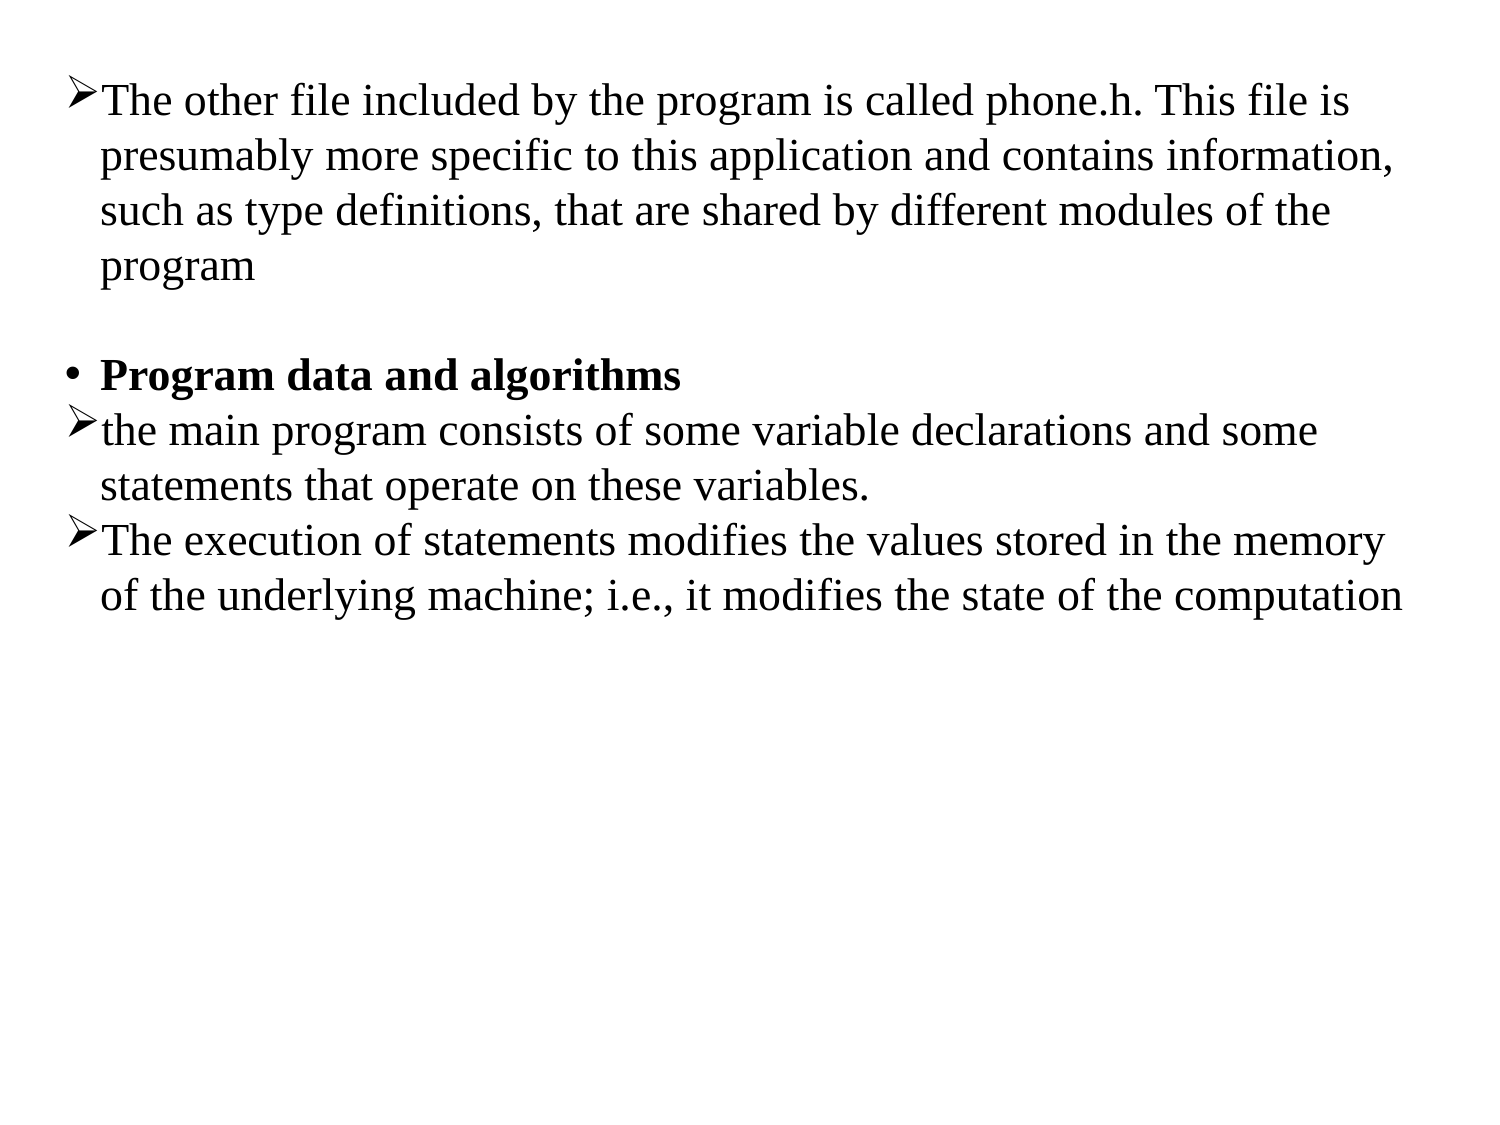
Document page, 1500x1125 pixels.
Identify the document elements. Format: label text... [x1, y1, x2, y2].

text_box The other file included by the program is called phone.h. This file is presumably more specific to this application and contains information, such as type definitions, that are shared by different modules of the program Program data and algorithms the main program consists of some variable declarations and some statements that operate on these variables. The execution of statements modifies the values stored in the memory of the underlying machine; i.e., it modifies the state of the computation [49, 62, 1425, 987]
